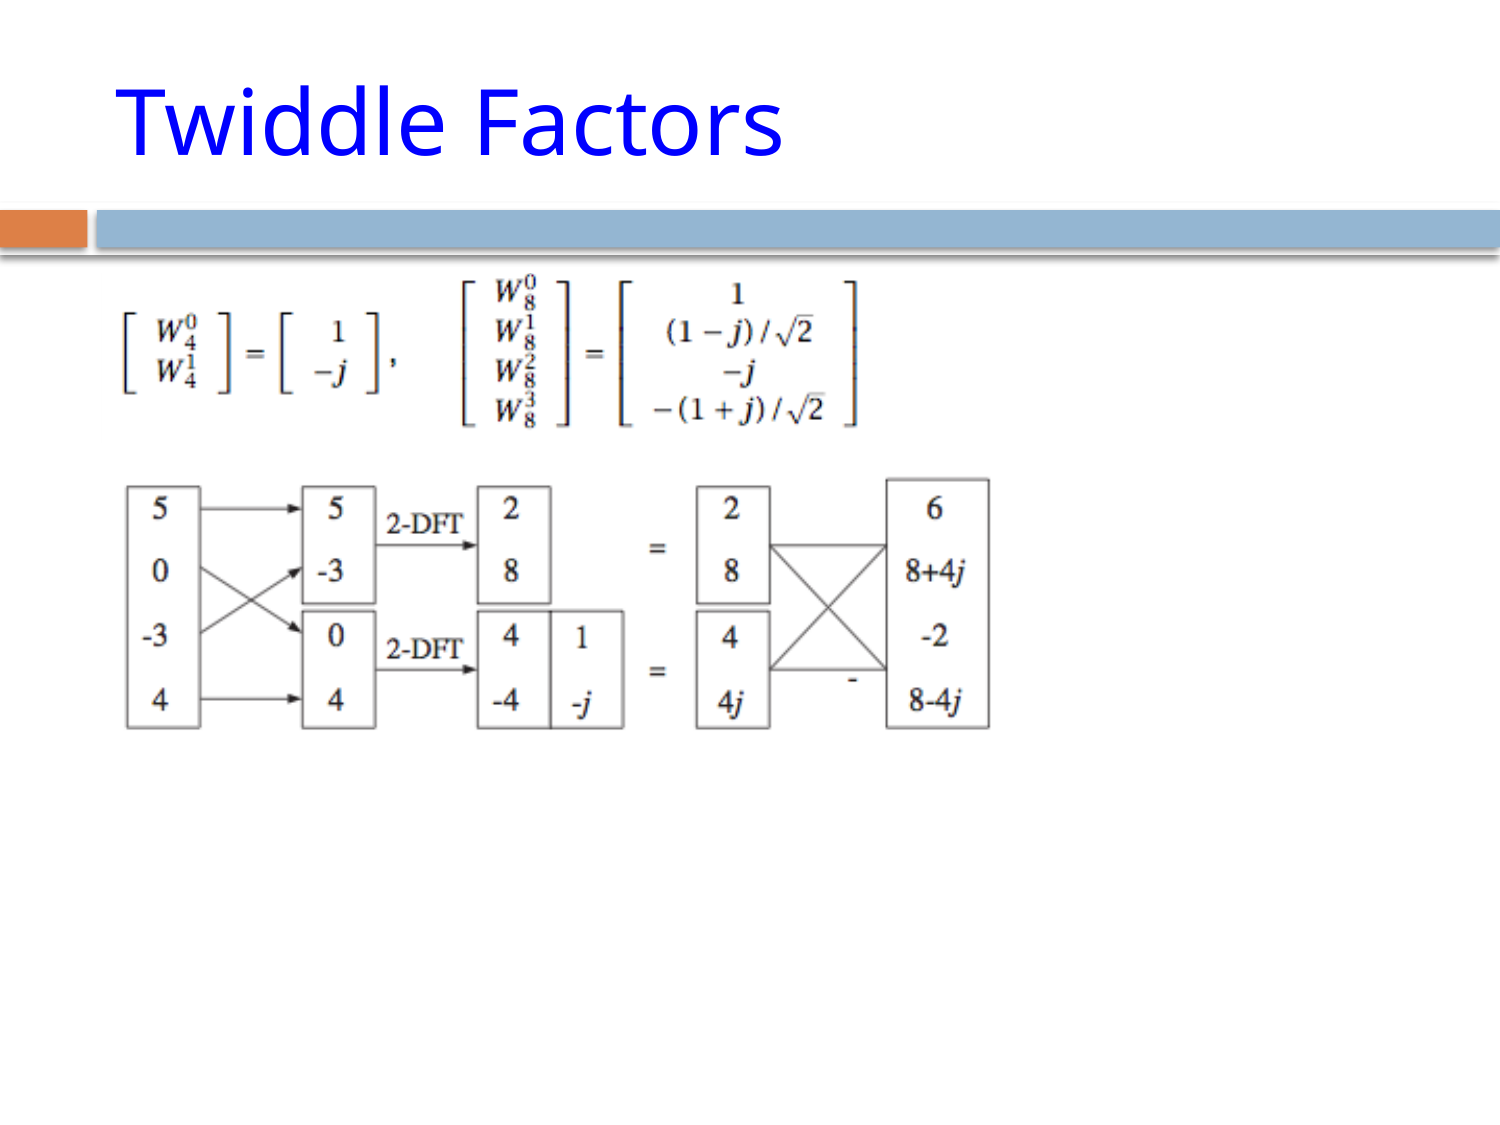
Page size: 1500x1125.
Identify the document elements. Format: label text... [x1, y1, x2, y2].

title Twiddle Factors [100, 37, 1438, 200]
picture [100, 273, 868, 443]
picture [100, 460, 1005, 754]
